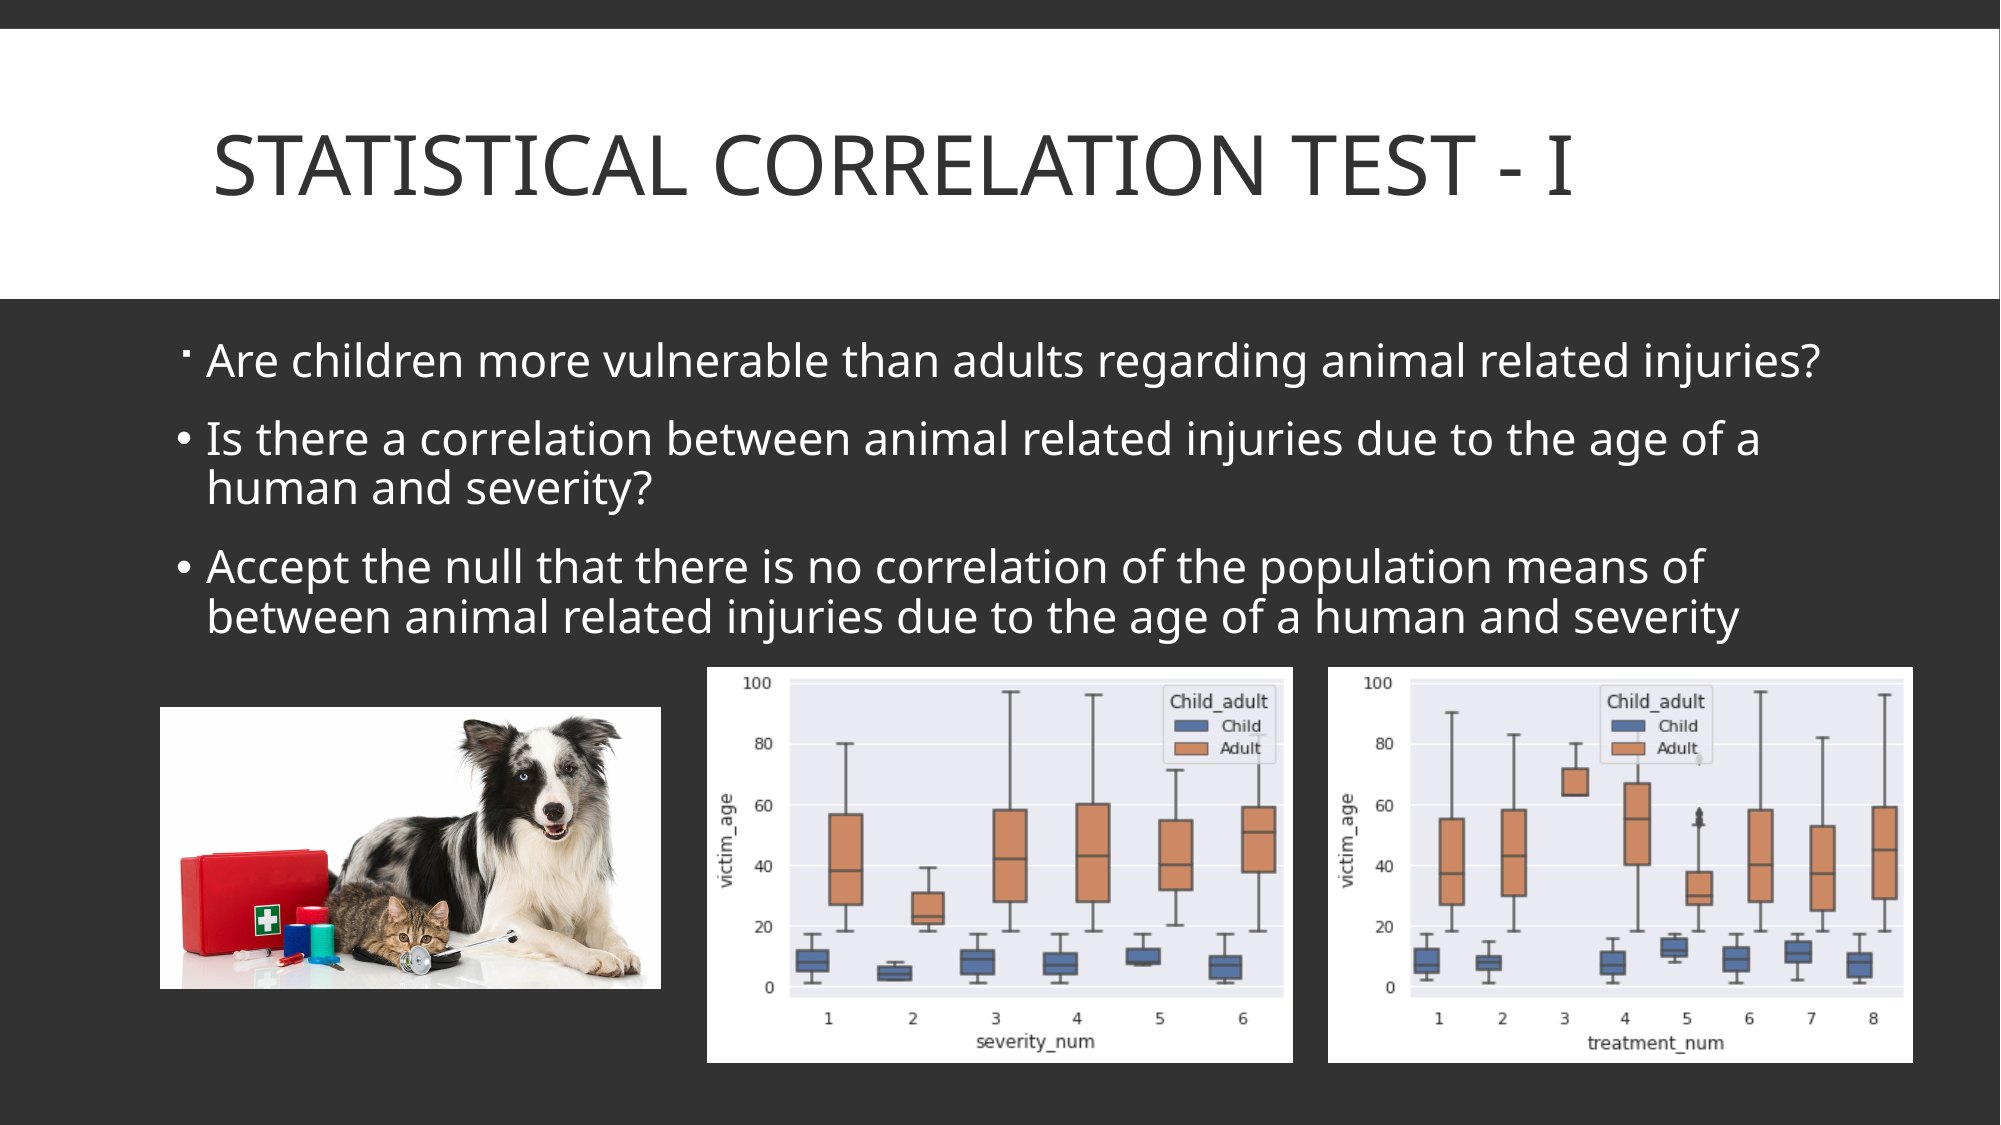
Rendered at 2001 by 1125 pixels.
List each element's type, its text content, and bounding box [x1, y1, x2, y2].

picture [1327, 666, 1913, 1063]
picture [160, 707, 661, 989]
title Statistical Correlation test - I [197, 46, 1803, 295]
list Are children more vulnerable than adults regarding animal related injuries? Is there a correlation between animal related injuries due to the age of a human and severity? Accept the null that there is no correlation of the population means of between animal related injuries due to the age of a human and severity [160, 329, 1854, 672]
picture [707, 666, 1293, 1063]
